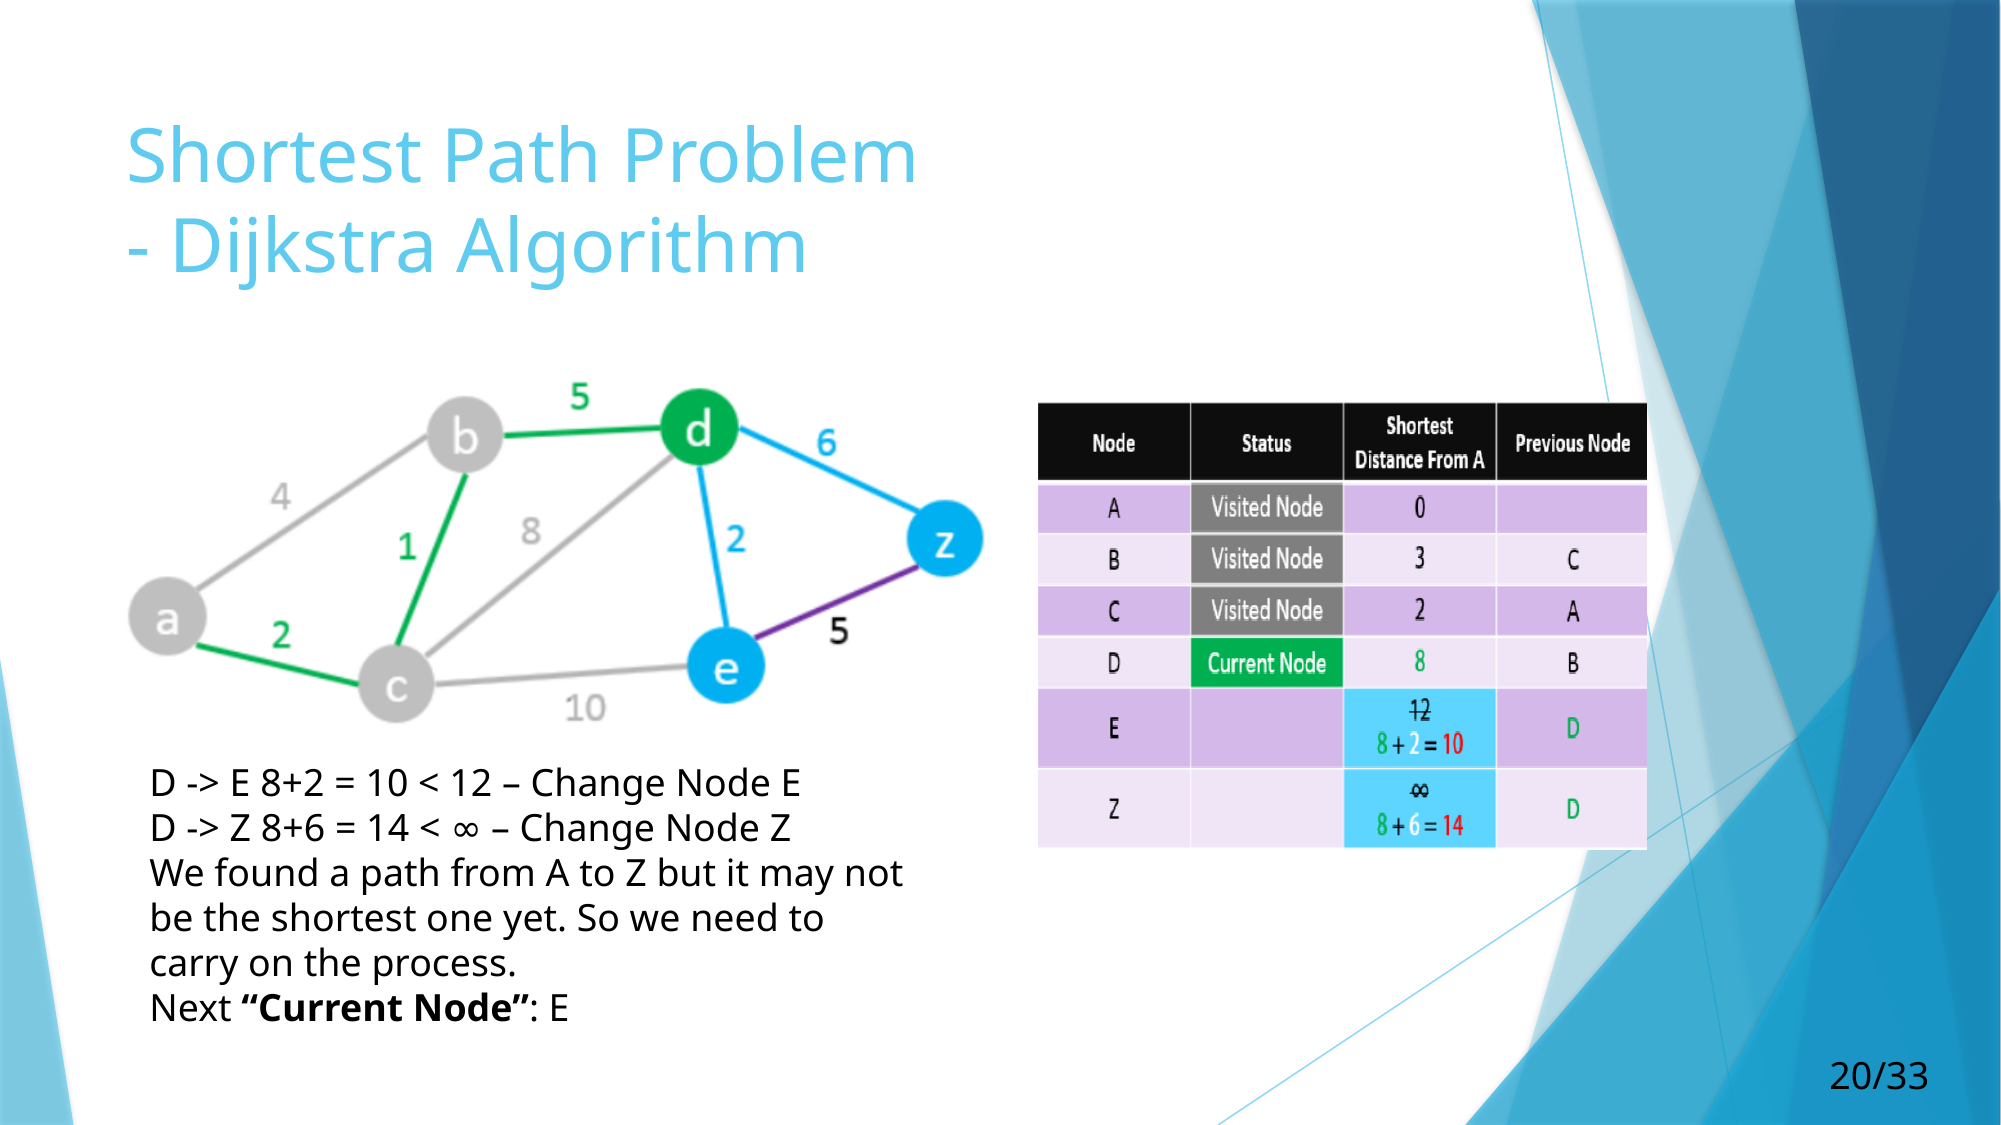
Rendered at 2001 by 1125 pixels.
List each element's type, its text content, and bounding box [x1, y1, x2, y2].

picture [110, 379, 1001, 732]
text_box 20/33 [1814, 1044, 1945, 1104]
picture [1037, 402, 1648, 851]
text_box D -> E 8+2 = 10 < 12 – Change Node E D -> Z 8+6 = 14 < ∞ – Change Node Z We found a path from A to Z but it may not be the shortest one yet. So we need to carry on the process. Next “Current Node”: E [134, 752, 919, 1082]
title Shortest Path Problem - Dijkstra Algorithm [111, 99, 1522, 317]
